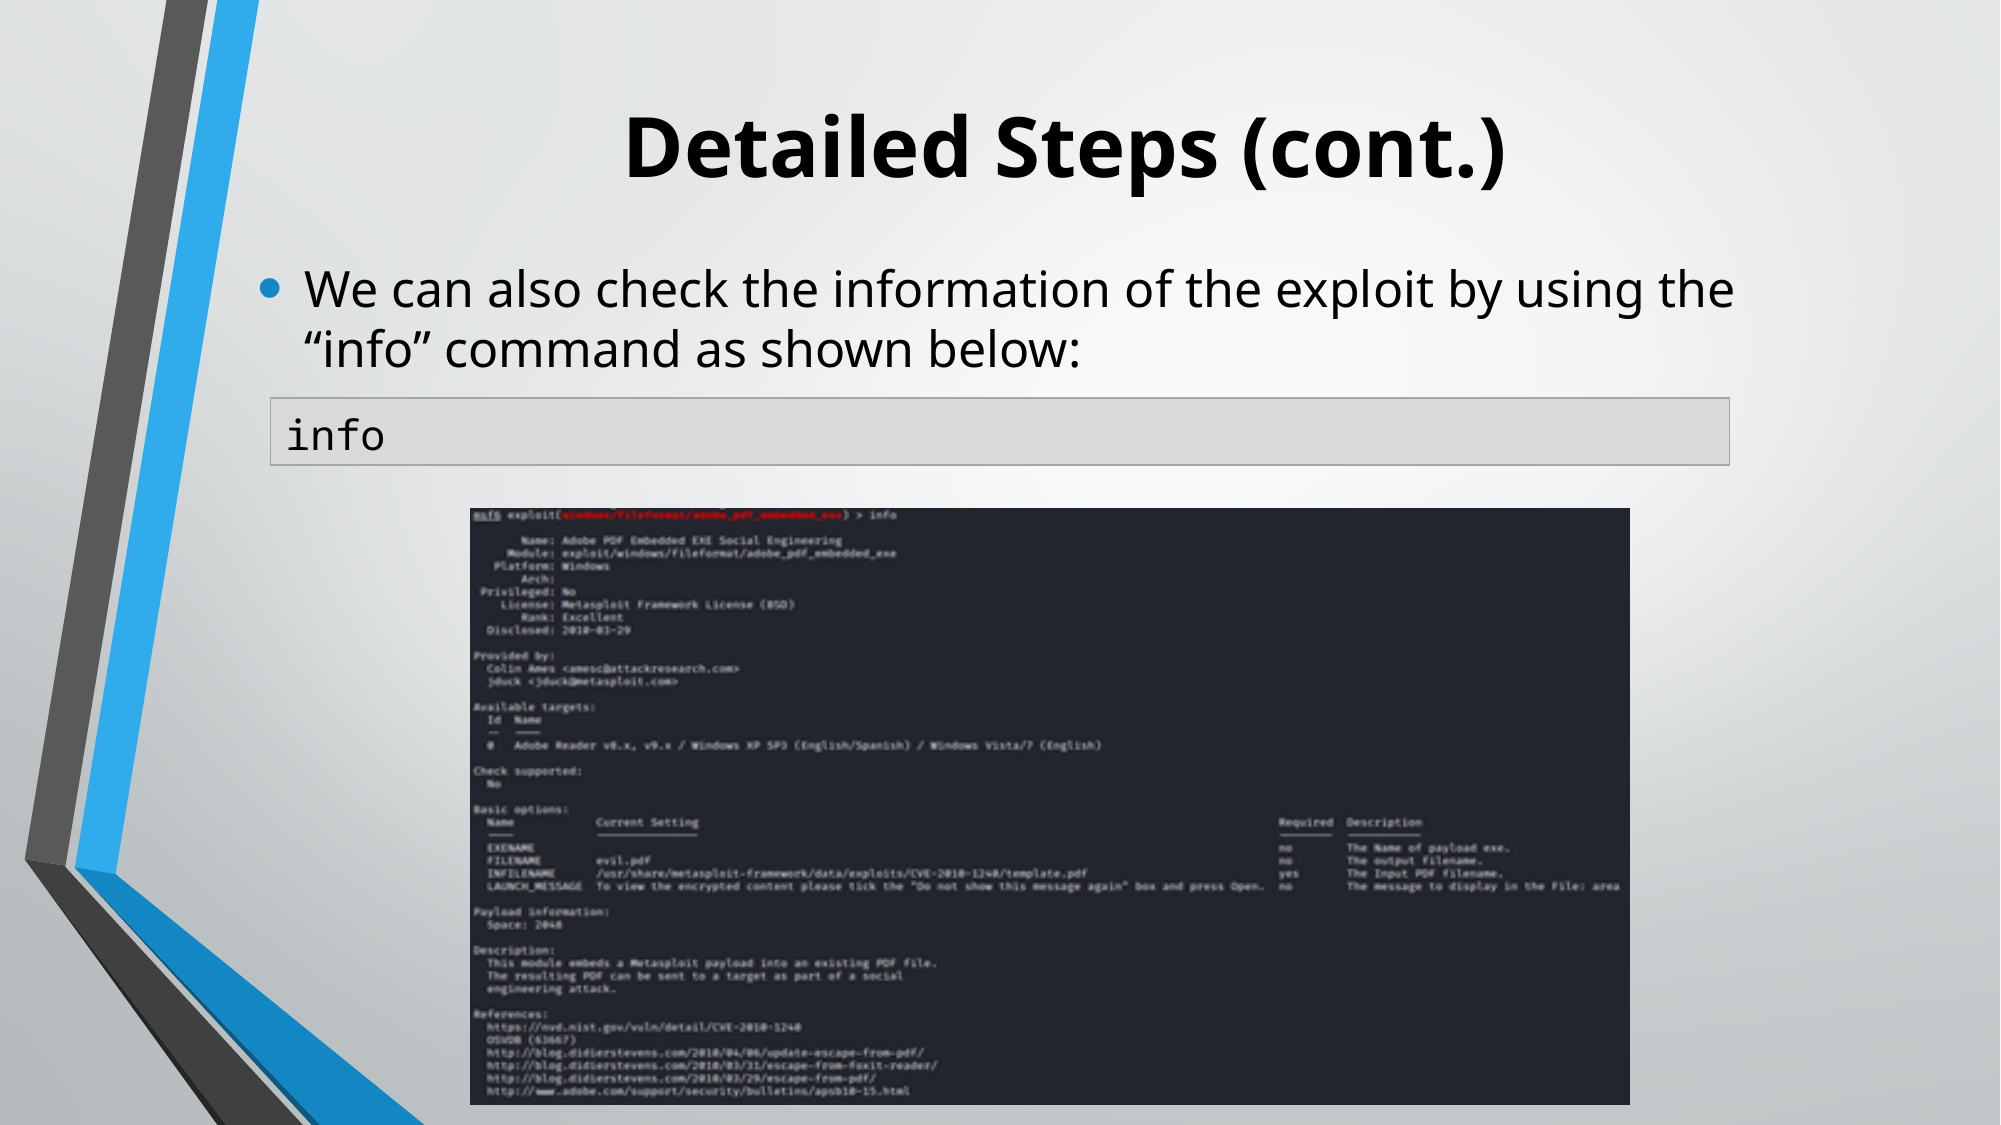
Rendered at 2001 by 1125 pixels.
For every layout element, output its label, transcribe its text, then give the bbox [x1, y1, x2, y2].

picture [469, 508, 1631, 1105]
title Detailed Steps (cont.) [243, 0, 1887, 144]
list We can also check the information of the exploit by using the “info” command as shown below: [242, 144, 1887, 657]
text_box info [270, 398, 1730, 466]
